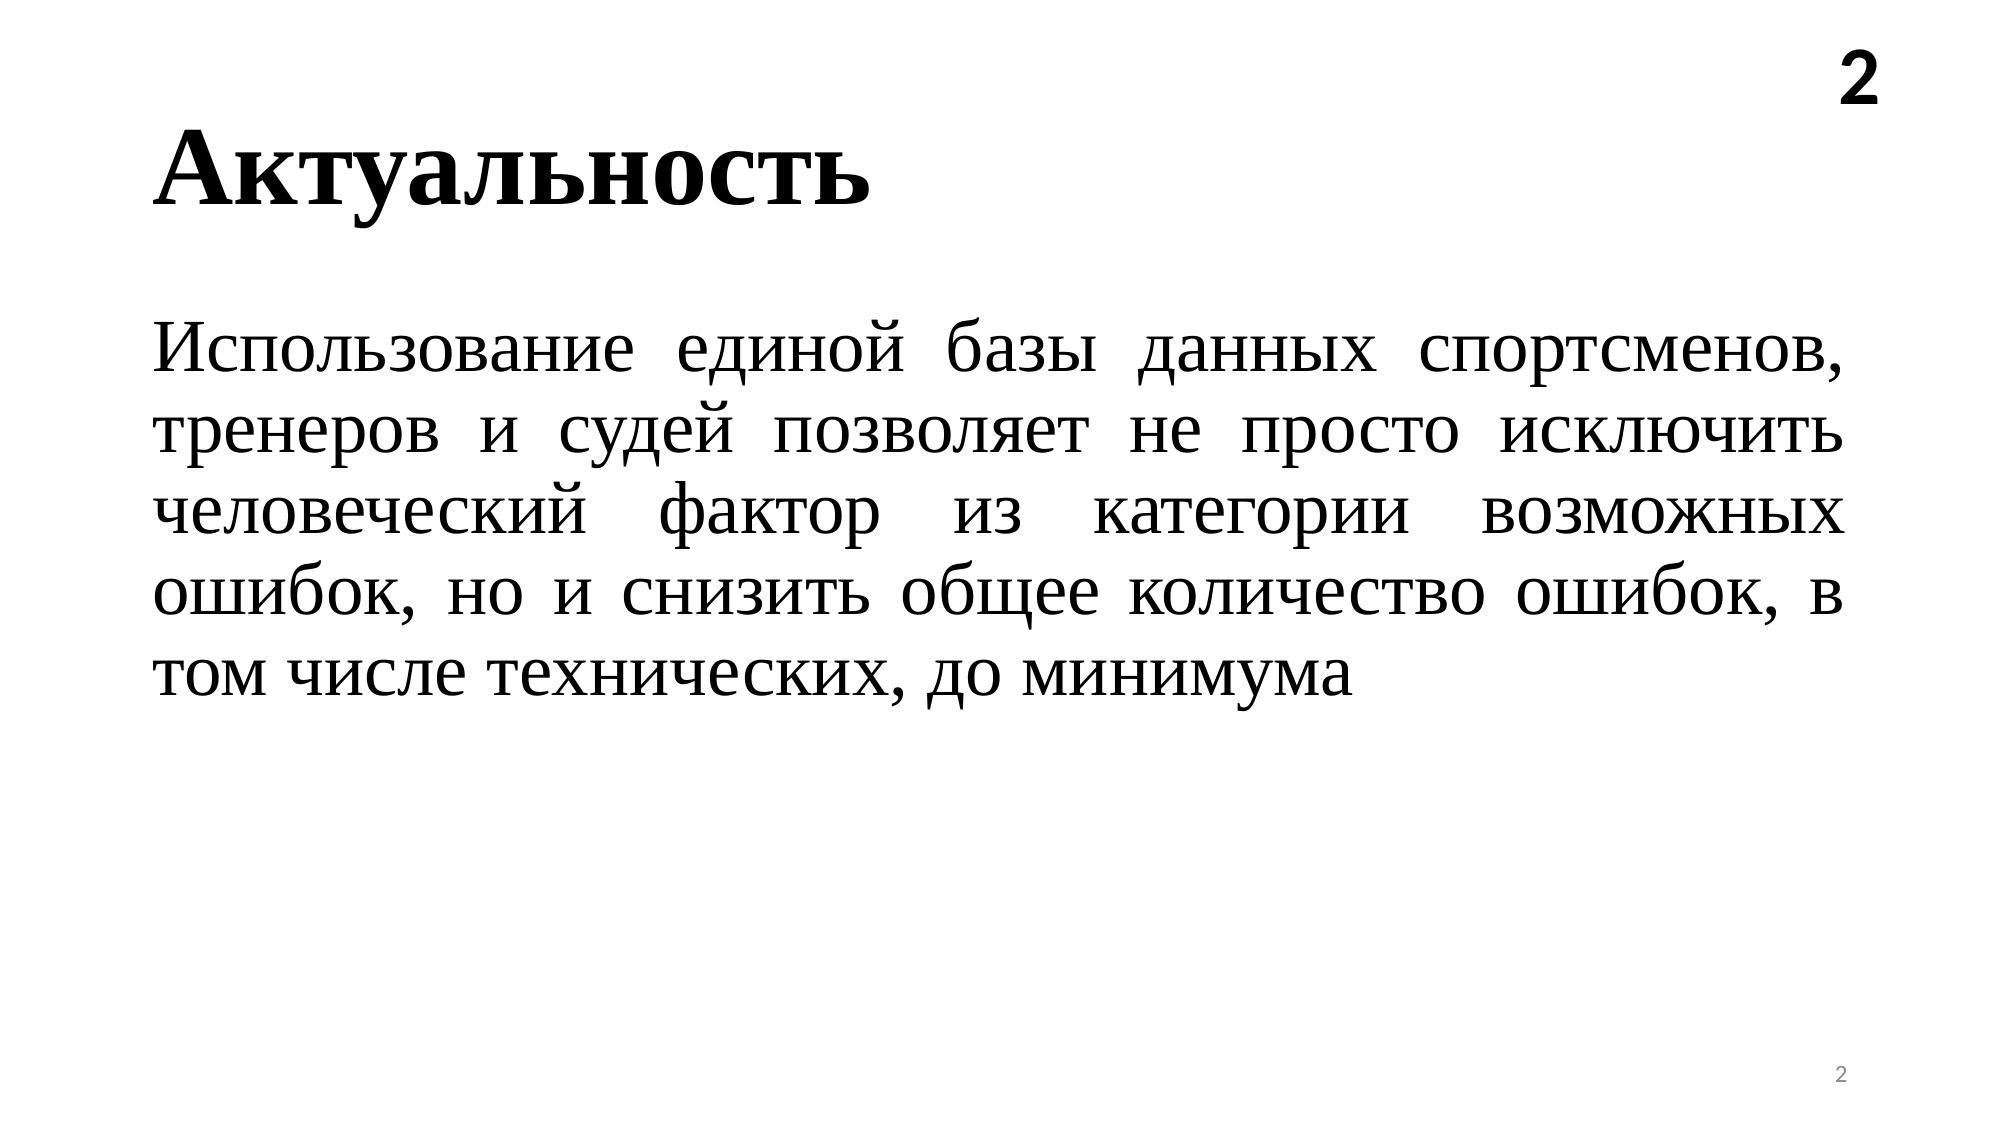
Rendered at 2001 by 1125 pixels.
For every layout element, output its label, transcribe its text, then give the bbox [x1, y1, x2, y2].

slide_number 2 [1412, 1042, 1863, 1103]
list Использование единой базы данных спортсменов, тренеров и судей позволяет не просто исключить человеческий фактор из категории возможных ошибок, но и снизить общее количество ошибок, в том числе технических, до минимума [137, 299, 1863, 1014]
text_box 2 [1780, 14, 1939, 129]
title Актуальность [137, 59, 1863, 278]
